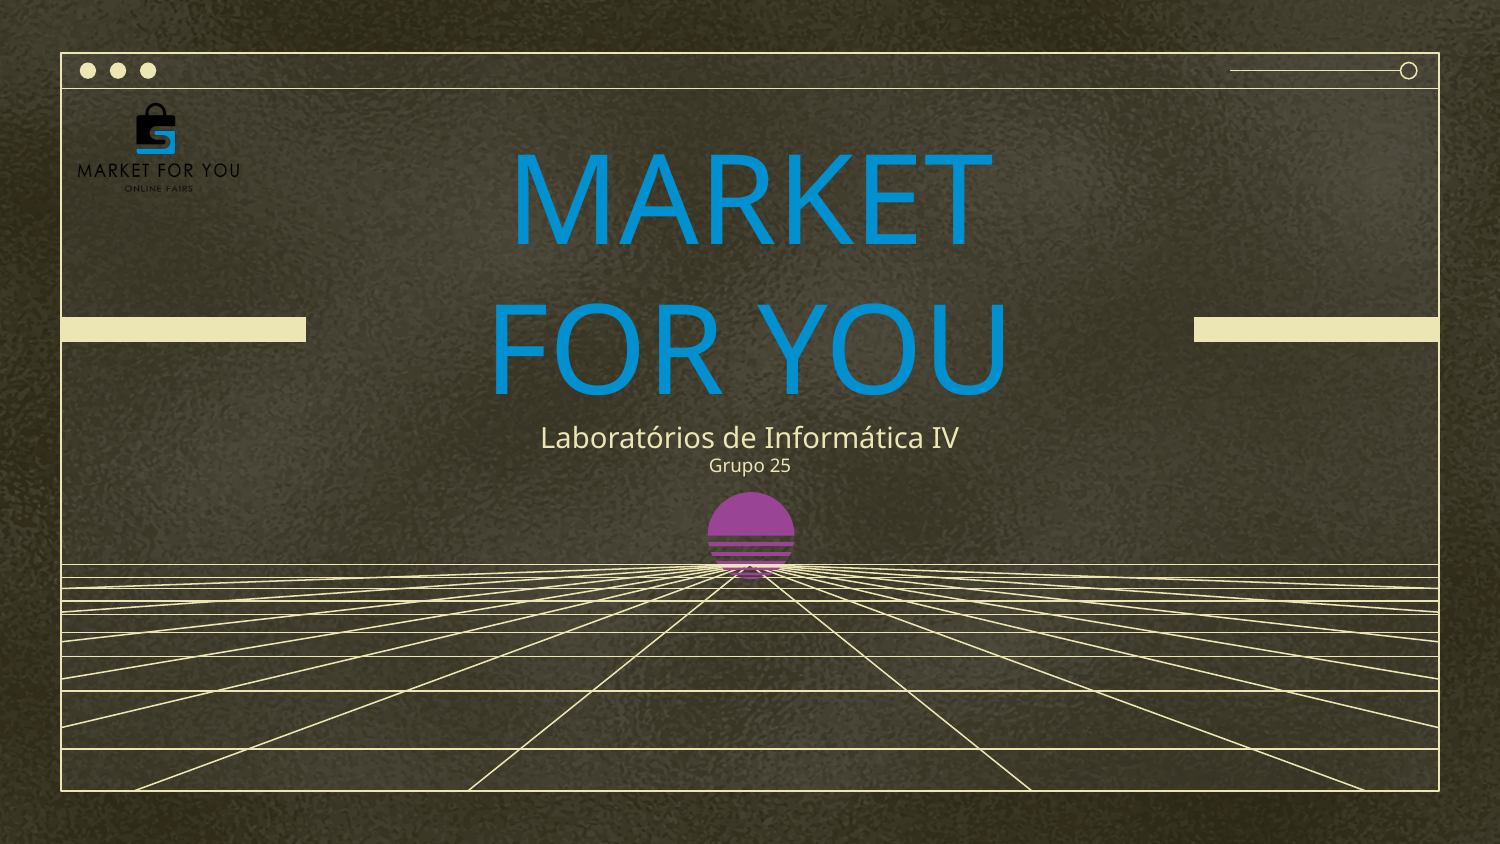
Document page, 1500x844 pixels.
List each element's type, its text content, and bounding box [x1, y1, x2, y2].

title MARKET FOR YOU Laboratórios de Informática IV Grupo 25 [216, 96, 1284, 492]
picture [67, 47, 251, 231]
